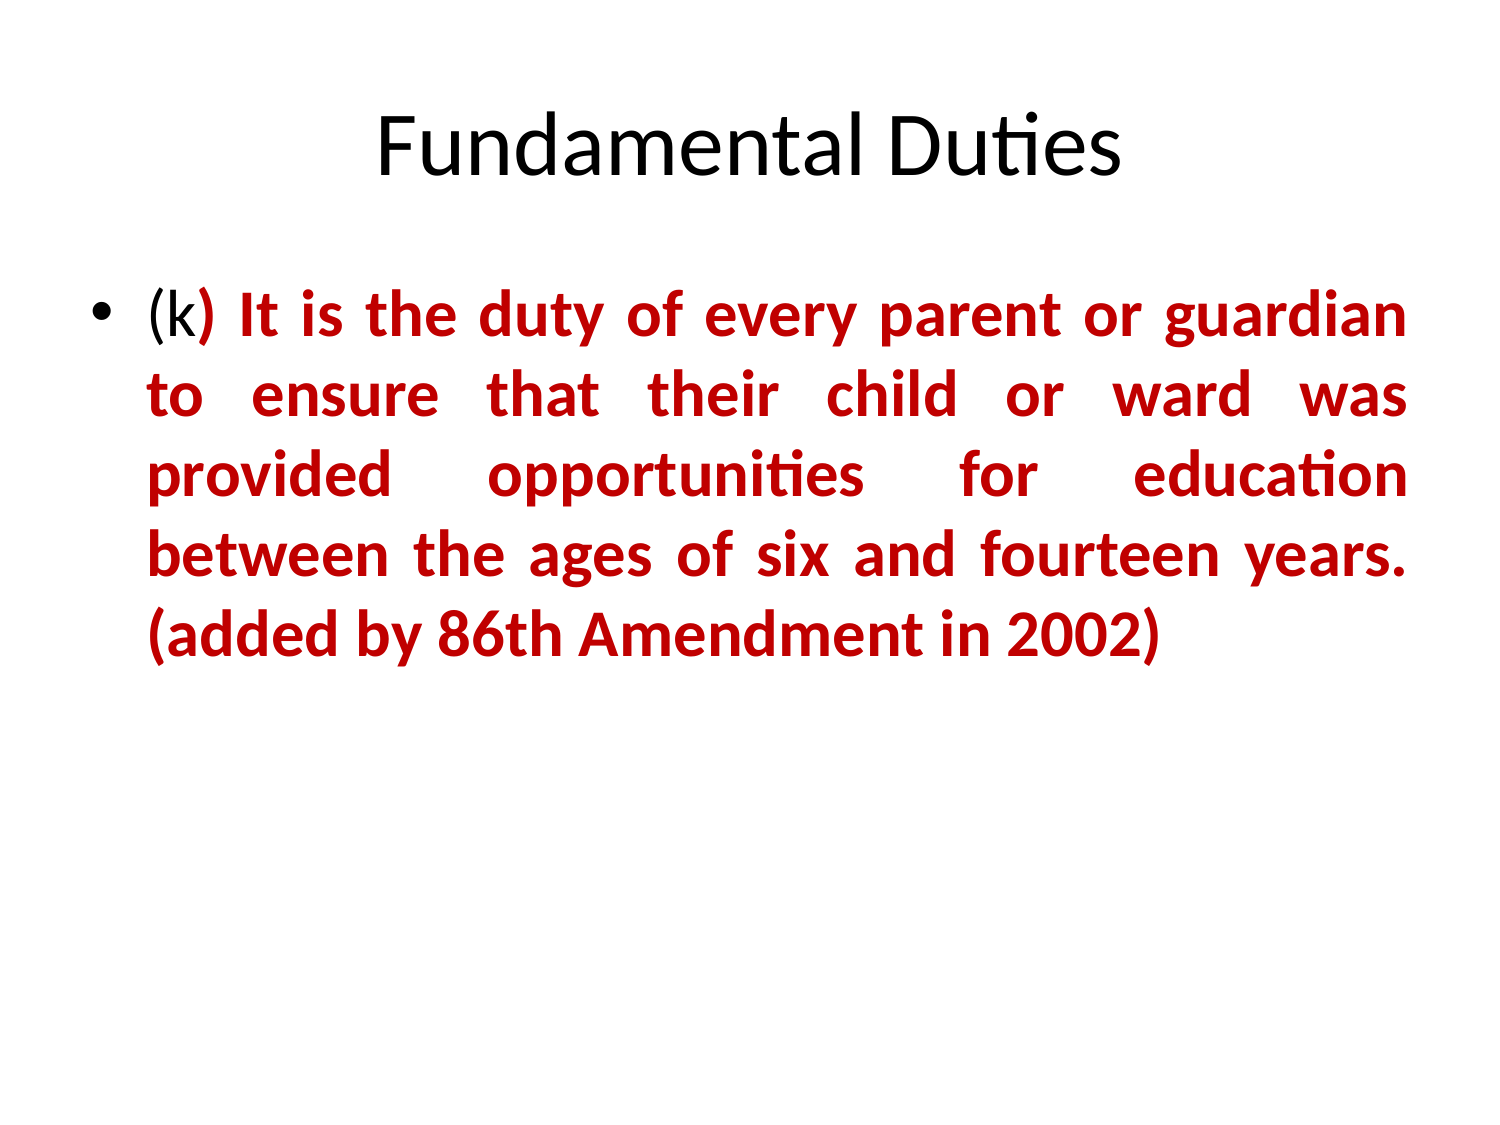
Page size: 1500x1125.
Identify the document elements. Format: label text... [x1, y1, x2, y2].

list (k) It is the duty of every parent or guardian to ensure that their child or ward was provided opportunities for education between the ages of six and fourteen years. (added by 86th Amendment in 2002) [75, 262, 1425, 1005]
title Fundamental Duties [75, 45, 1425, 233]
